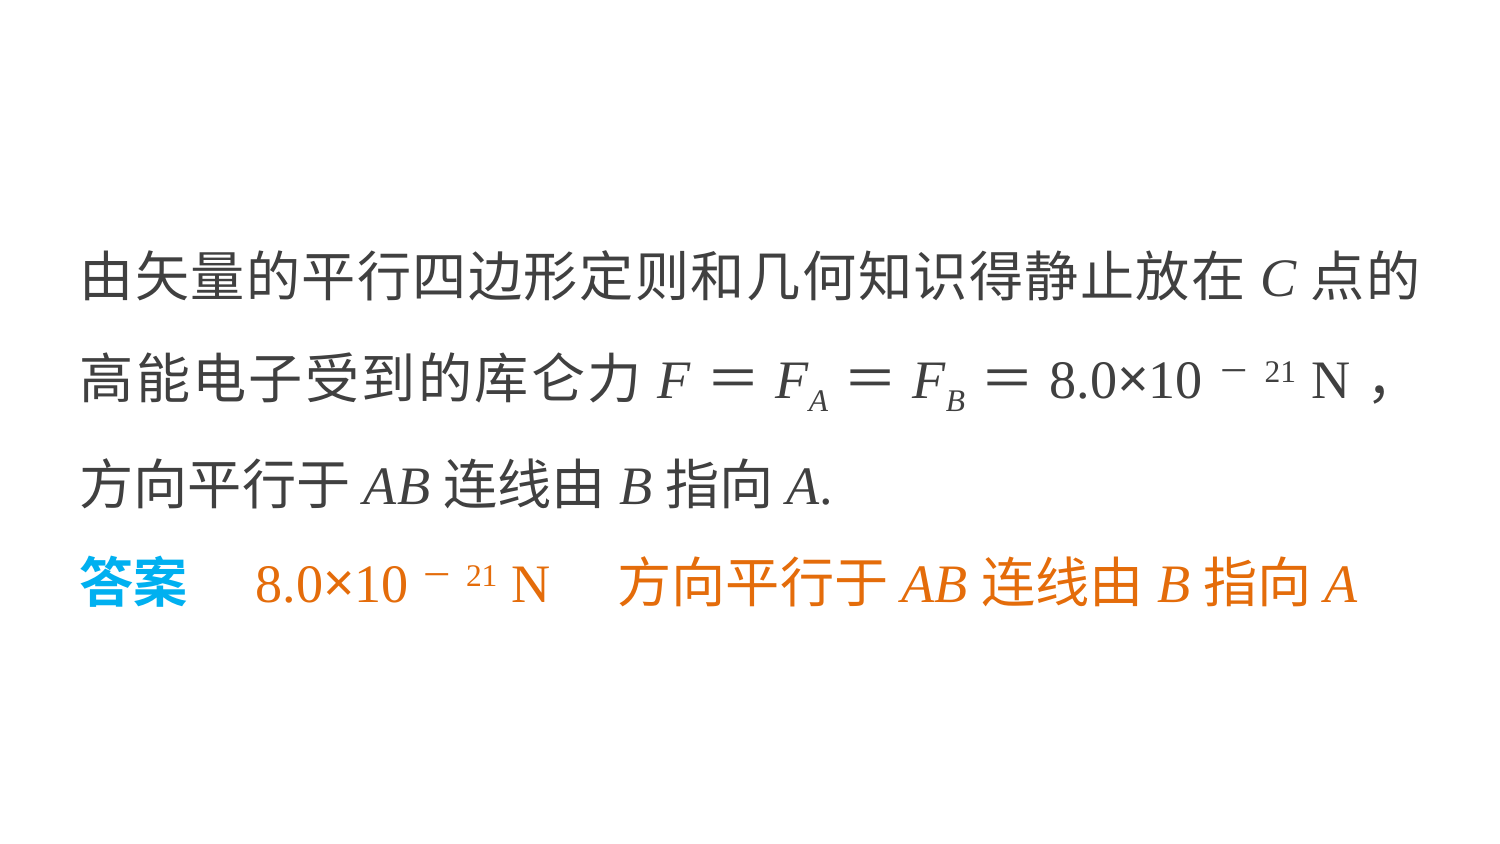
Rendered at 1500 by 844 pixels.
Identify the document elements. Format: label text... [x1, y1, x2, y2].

text_box 由矢量的平行四边形定则和几何知识得静止放在C点的高能电子受到的库仑力F＝FA＝FB＝8.0×10－21 N，方向平行于AB连线由B指向A. 答案 8.0×10－21 N 方向平行于AB连线由B指向A [64, 202, 1436, 621]
